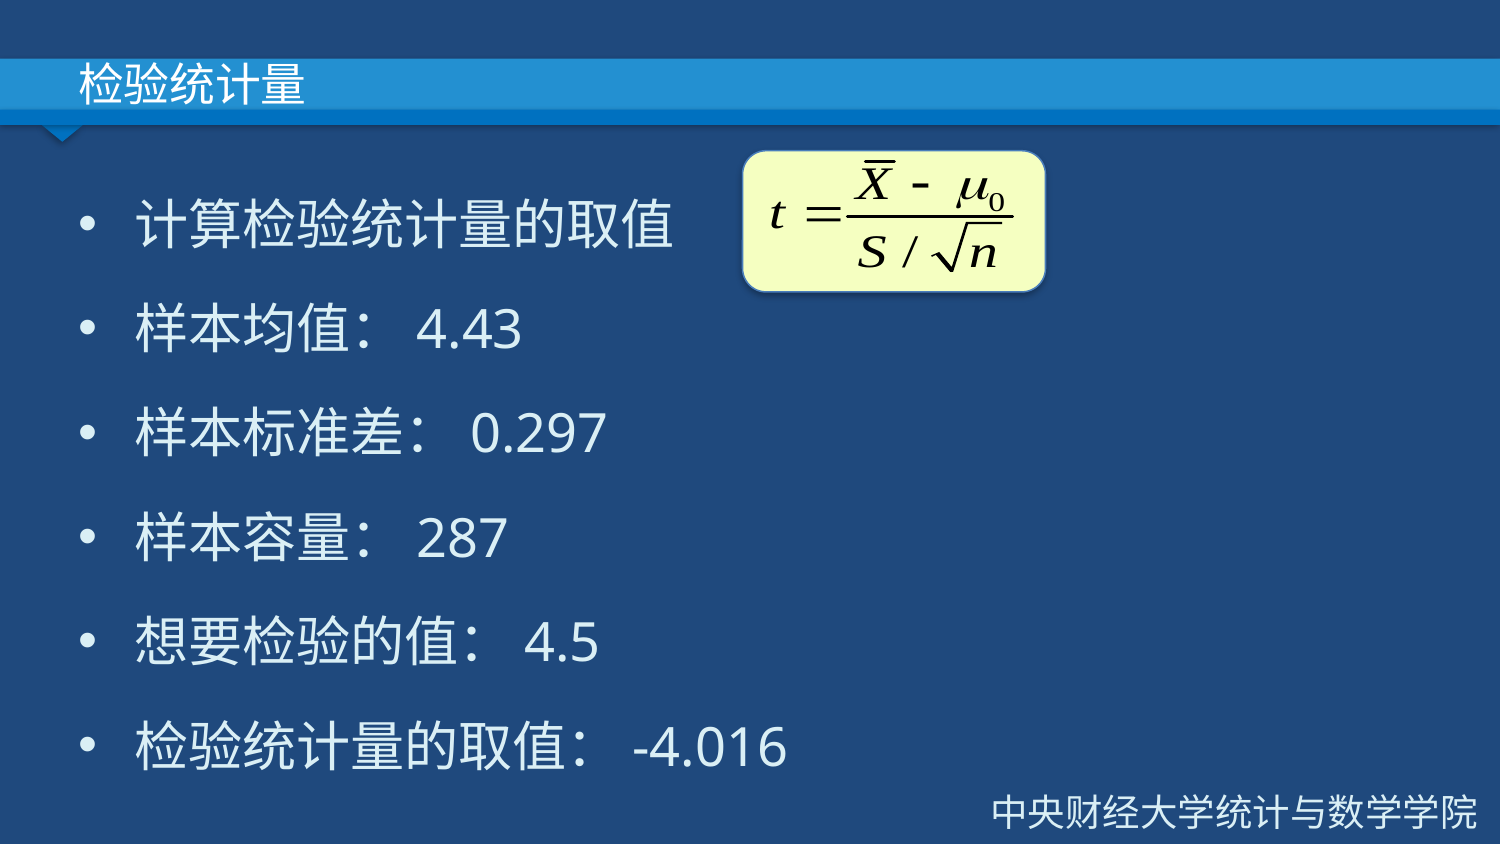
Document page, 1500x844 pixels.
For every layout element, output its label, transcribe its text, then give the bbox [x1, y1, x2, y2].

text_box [761, 150, 1024, 284]
text_box [741, 150, 1047, 293]
title 检验统计量 [63, 54, 1414, 112]
list 计算检验统计量的取值 样本均值：4.43 样本标准差：0.297 样本容量：287 想要检验的值：4.5 检验统计量的取值：-4.016 [63, 169, 1414, 785]
